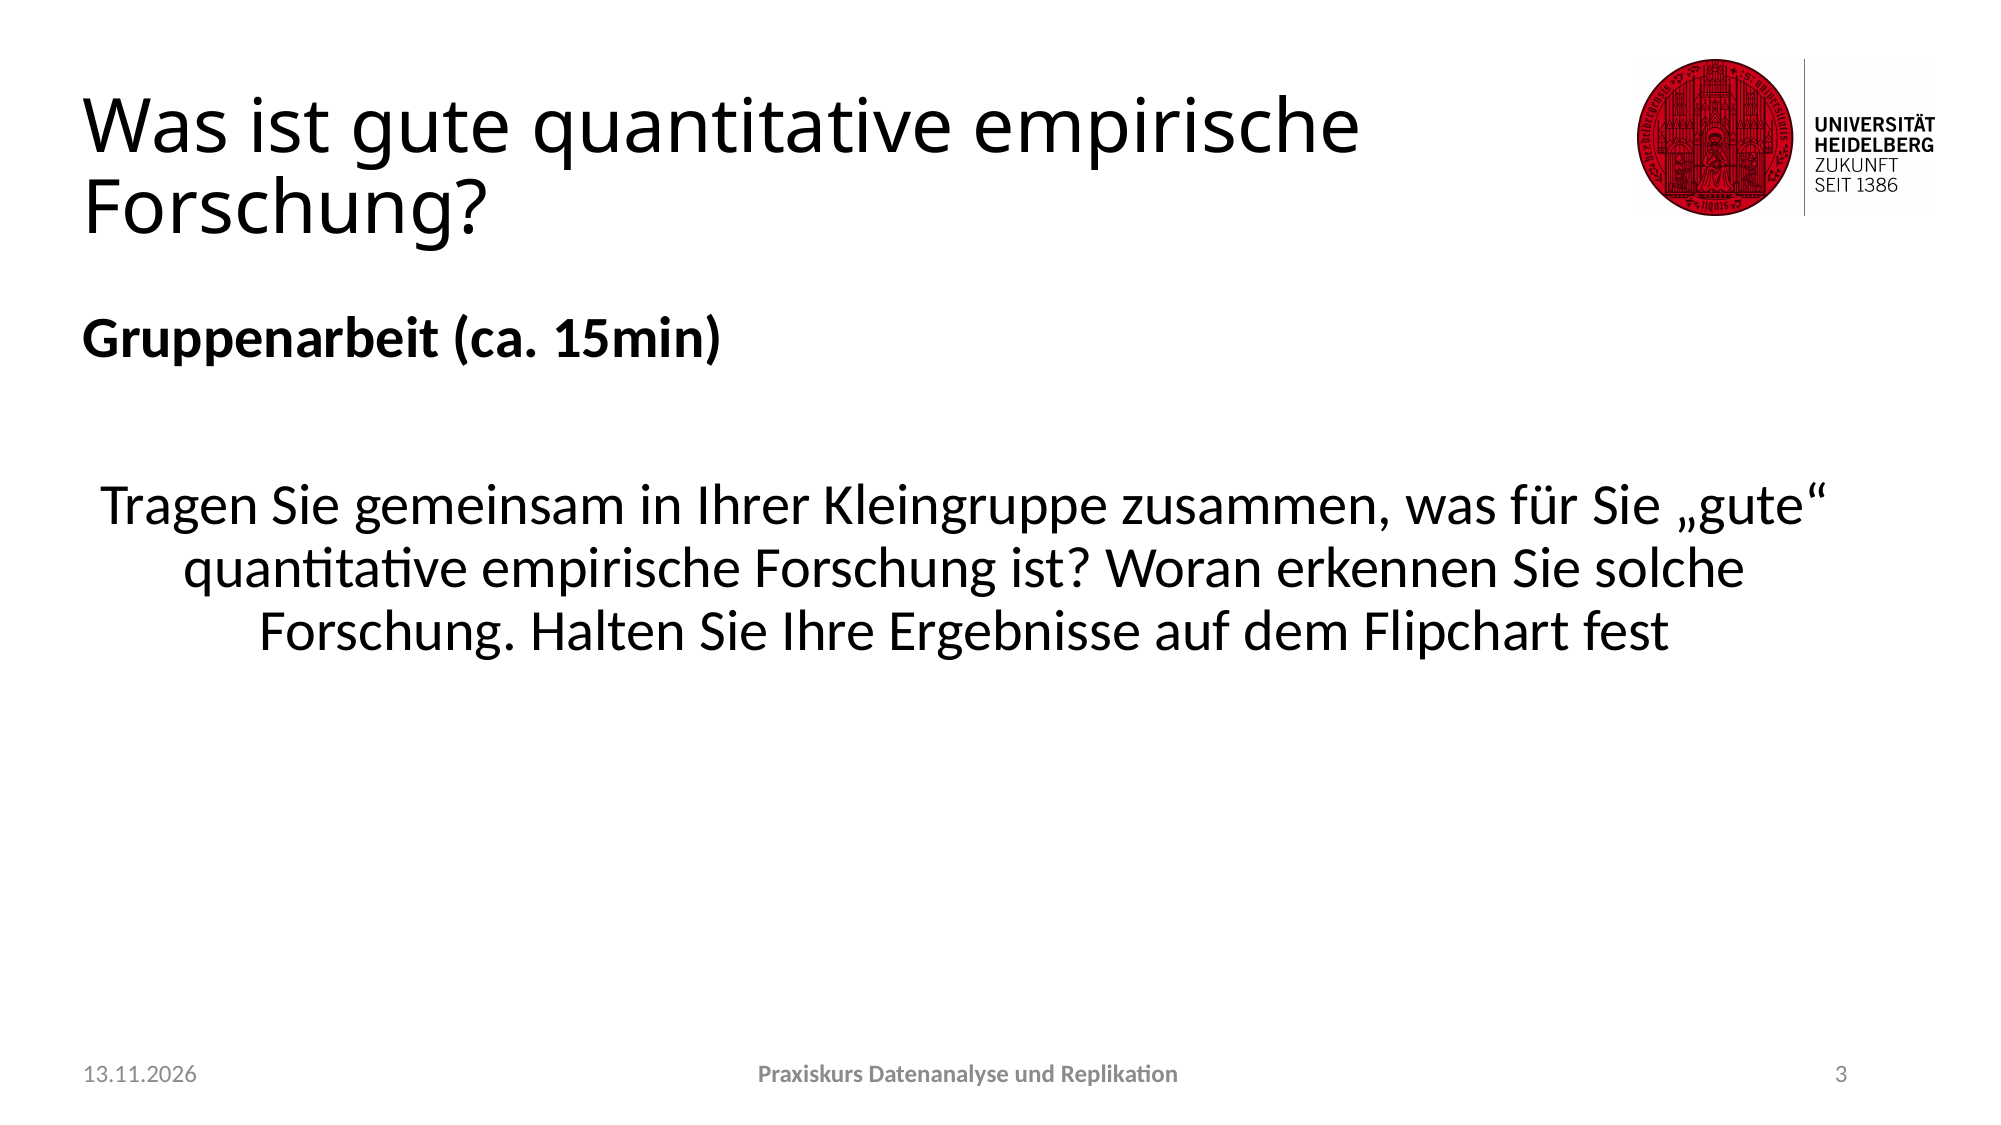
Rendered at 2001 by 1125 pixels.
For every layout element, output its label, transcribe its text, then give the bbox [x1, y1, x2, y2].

slide_number 3 [1637, 1042, 1863, 1103]
picture [1637, 59, 1935, 216]
list Gruppenarbeit (ca. 15min) Tragen Sie gemeinsam in Ihrer Kleingruppe zusammen, was für Sie „gute“ quantitative empirische Forschung ist? Woran erkennen Sie solche Forschung. Halten Sie Ihre Ergebnisse auf dem Flipchart fest [67, 299, 1863, 1014]
footer Praxiskurs Datenanalyse und Replikation [324, 1042, 1613, 1103]
title Was ist gute quantitative empirische Forschung? [67, 59, 1613, 278]
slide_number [67, 1042, 292, 1103]
